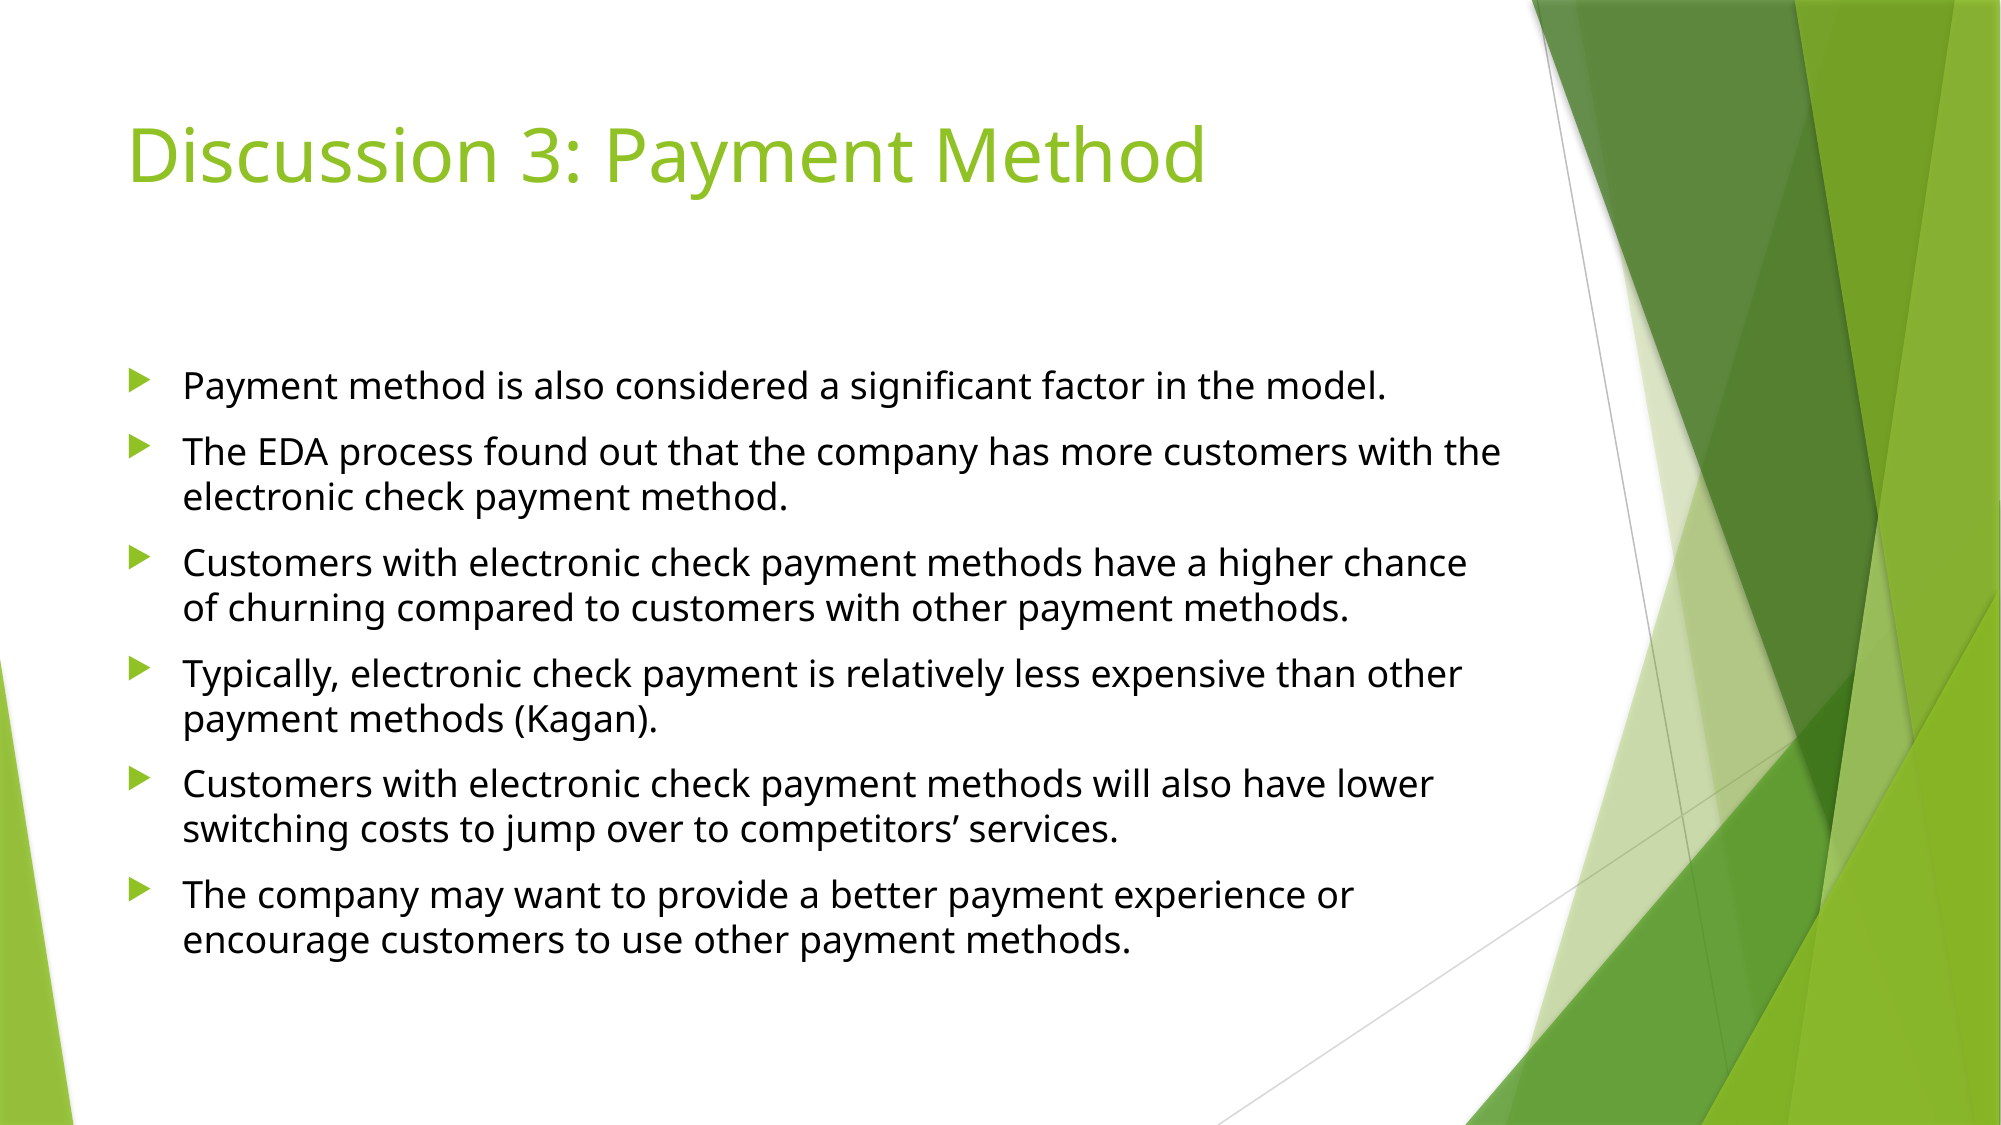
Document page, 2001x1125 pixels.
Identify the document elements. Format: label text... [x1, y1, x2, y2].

list Payment method is also considered a significant factor in the model. The EDA process found out that the company has more customers with the electronic check payment method. Customers with electronic check payment methods have a higher chance of churning compared to customers with other payment methods. Typically, electronic check payment is relatively less expensive than other payment methods (Kagan). Customers with electronic check payment methods will also have lower switching costs to jump over to competitors’ services. The company may want to provide a better payment experience or encourage customers to use other payment methods. [111, 354, 1522, 992]
title Discussion 3: Payment Method [111, 99, 1522, 317]
